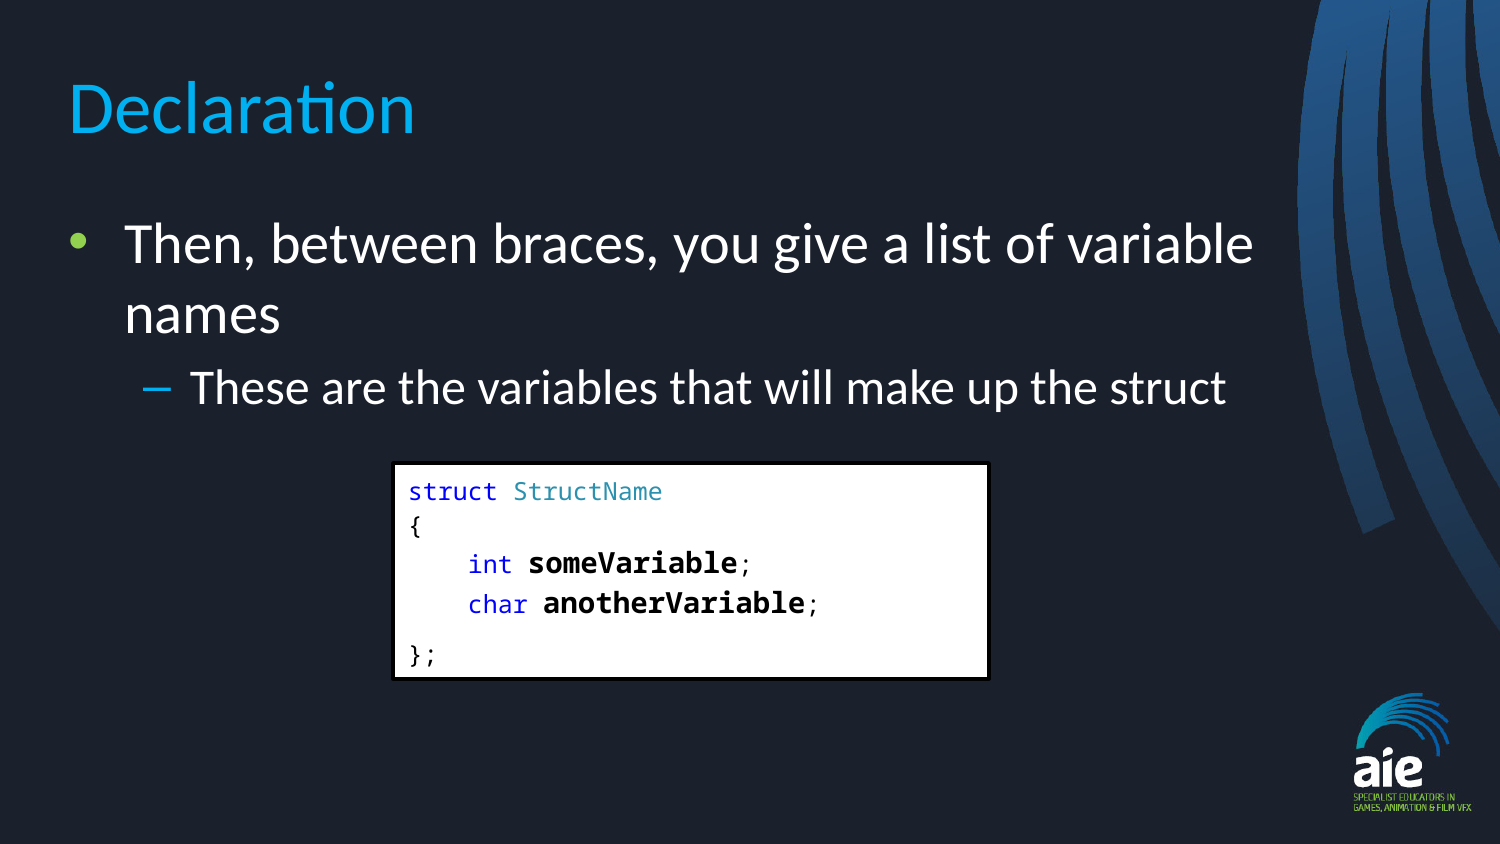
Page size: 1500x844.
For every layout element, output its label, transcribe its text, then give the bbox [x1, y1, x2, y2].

picture [0, 0, 1500, 844]
list Then, between braces, you give a list of variable names These are the variables that will make up the struct [53, 197, 1329, 753]
text_box struct StructName { int someVariable; char anotherVariable; }; [391, 461, 991, 681]
title Declaration [53, 33, 1425, 175]
